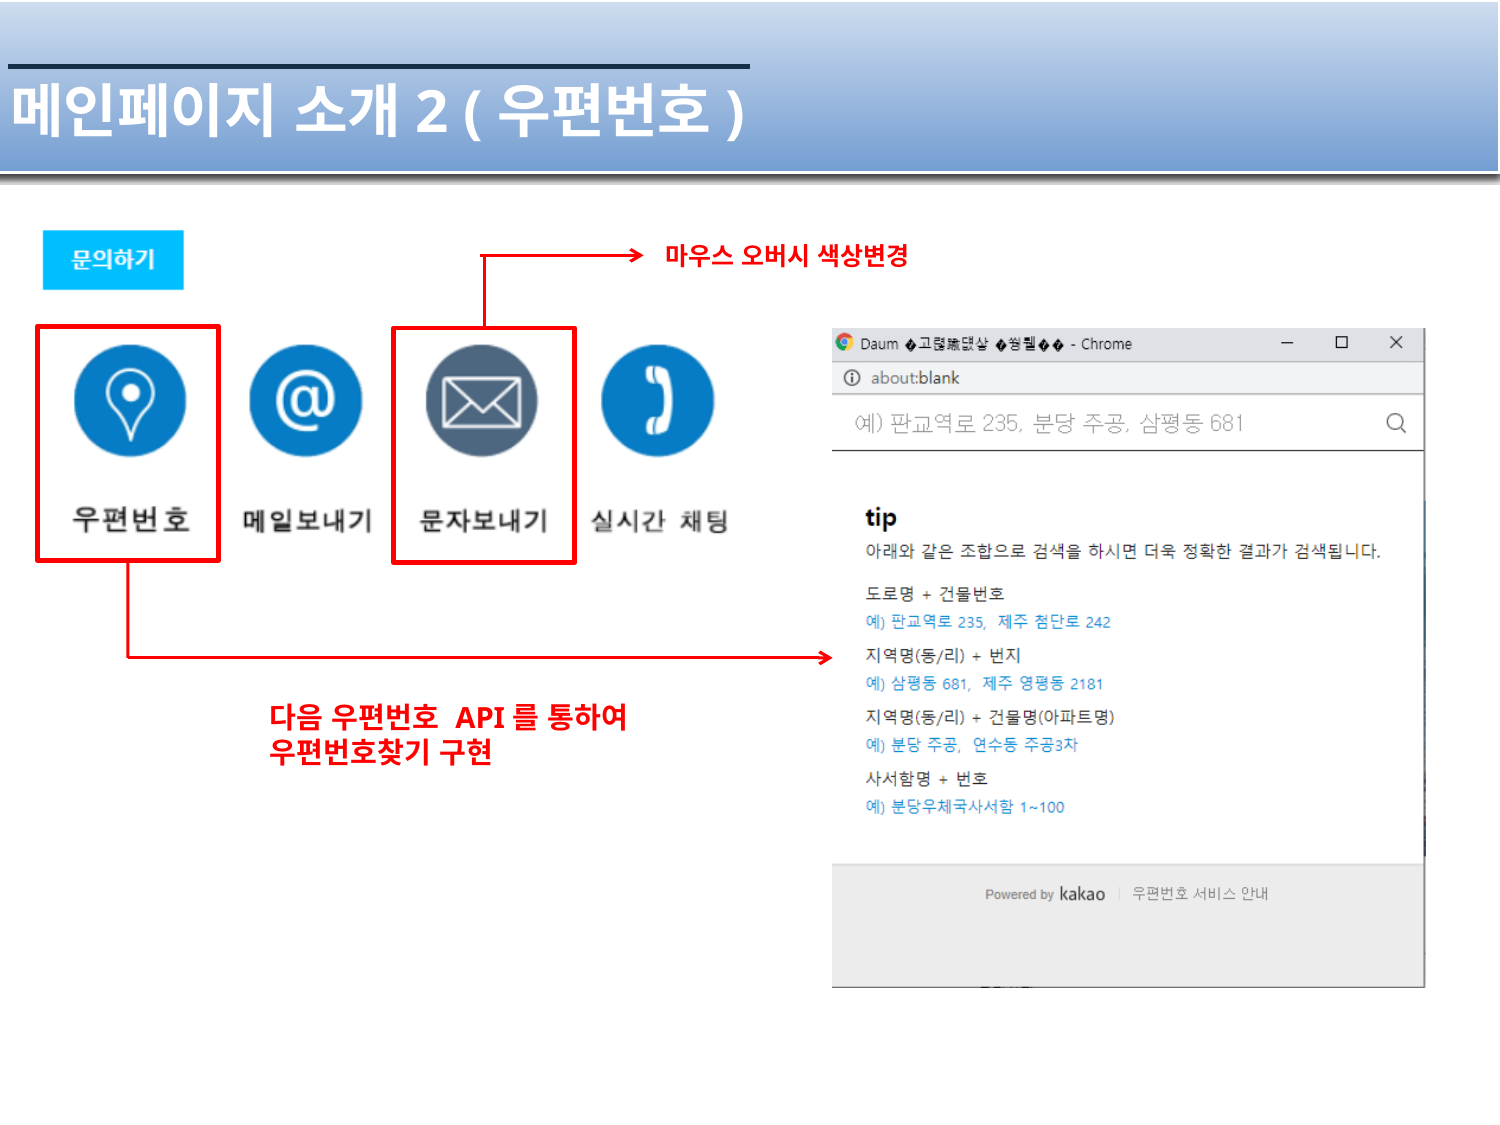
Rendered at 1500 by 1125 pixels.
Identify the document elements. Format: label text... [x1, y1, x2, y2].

text_box 마우스 오버시 색상변경 [755, 233, 925, 278]
text_box 다음 우편번호 API를 통하여 우편번호찾기 구현 [255, 692, 644, 777]
picture [36, 218, 751, 563]
picture [832, 327, 1427, 989]
text_box [0, 0, 1500, 174]
text_box 메인페이지 소개2 (우편번호) [0, 66, 760, 152]
